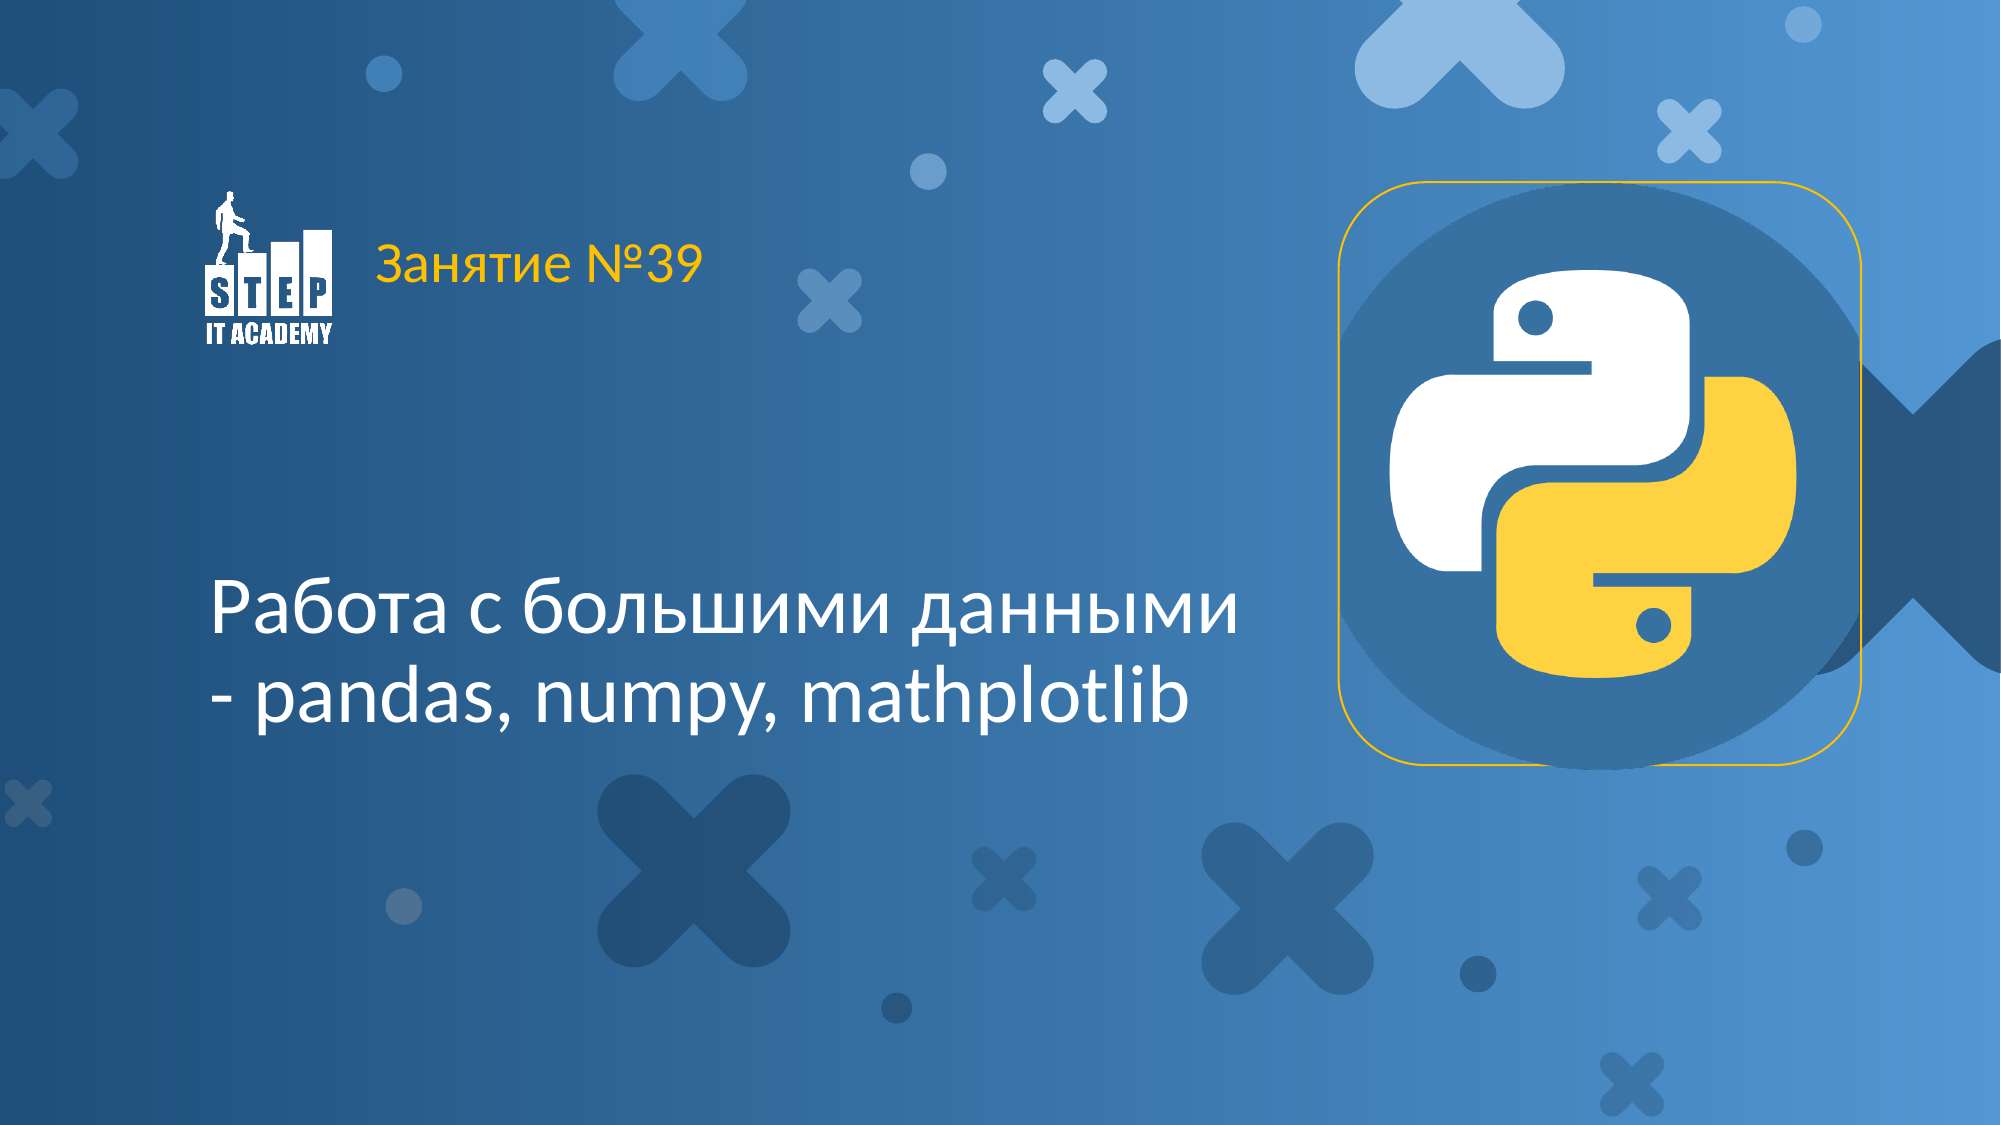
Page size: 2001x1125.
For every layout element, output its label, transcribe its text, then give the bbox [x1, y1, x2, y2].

picture [1340, 182, 1859, 770]
list Занятие №39 [359, 224, 1280, 373]
title Работа с большими данными - pandas, numpy, mathplotlib [194, 491, 1260, 748]
picture [198, 181, 339, 354]
